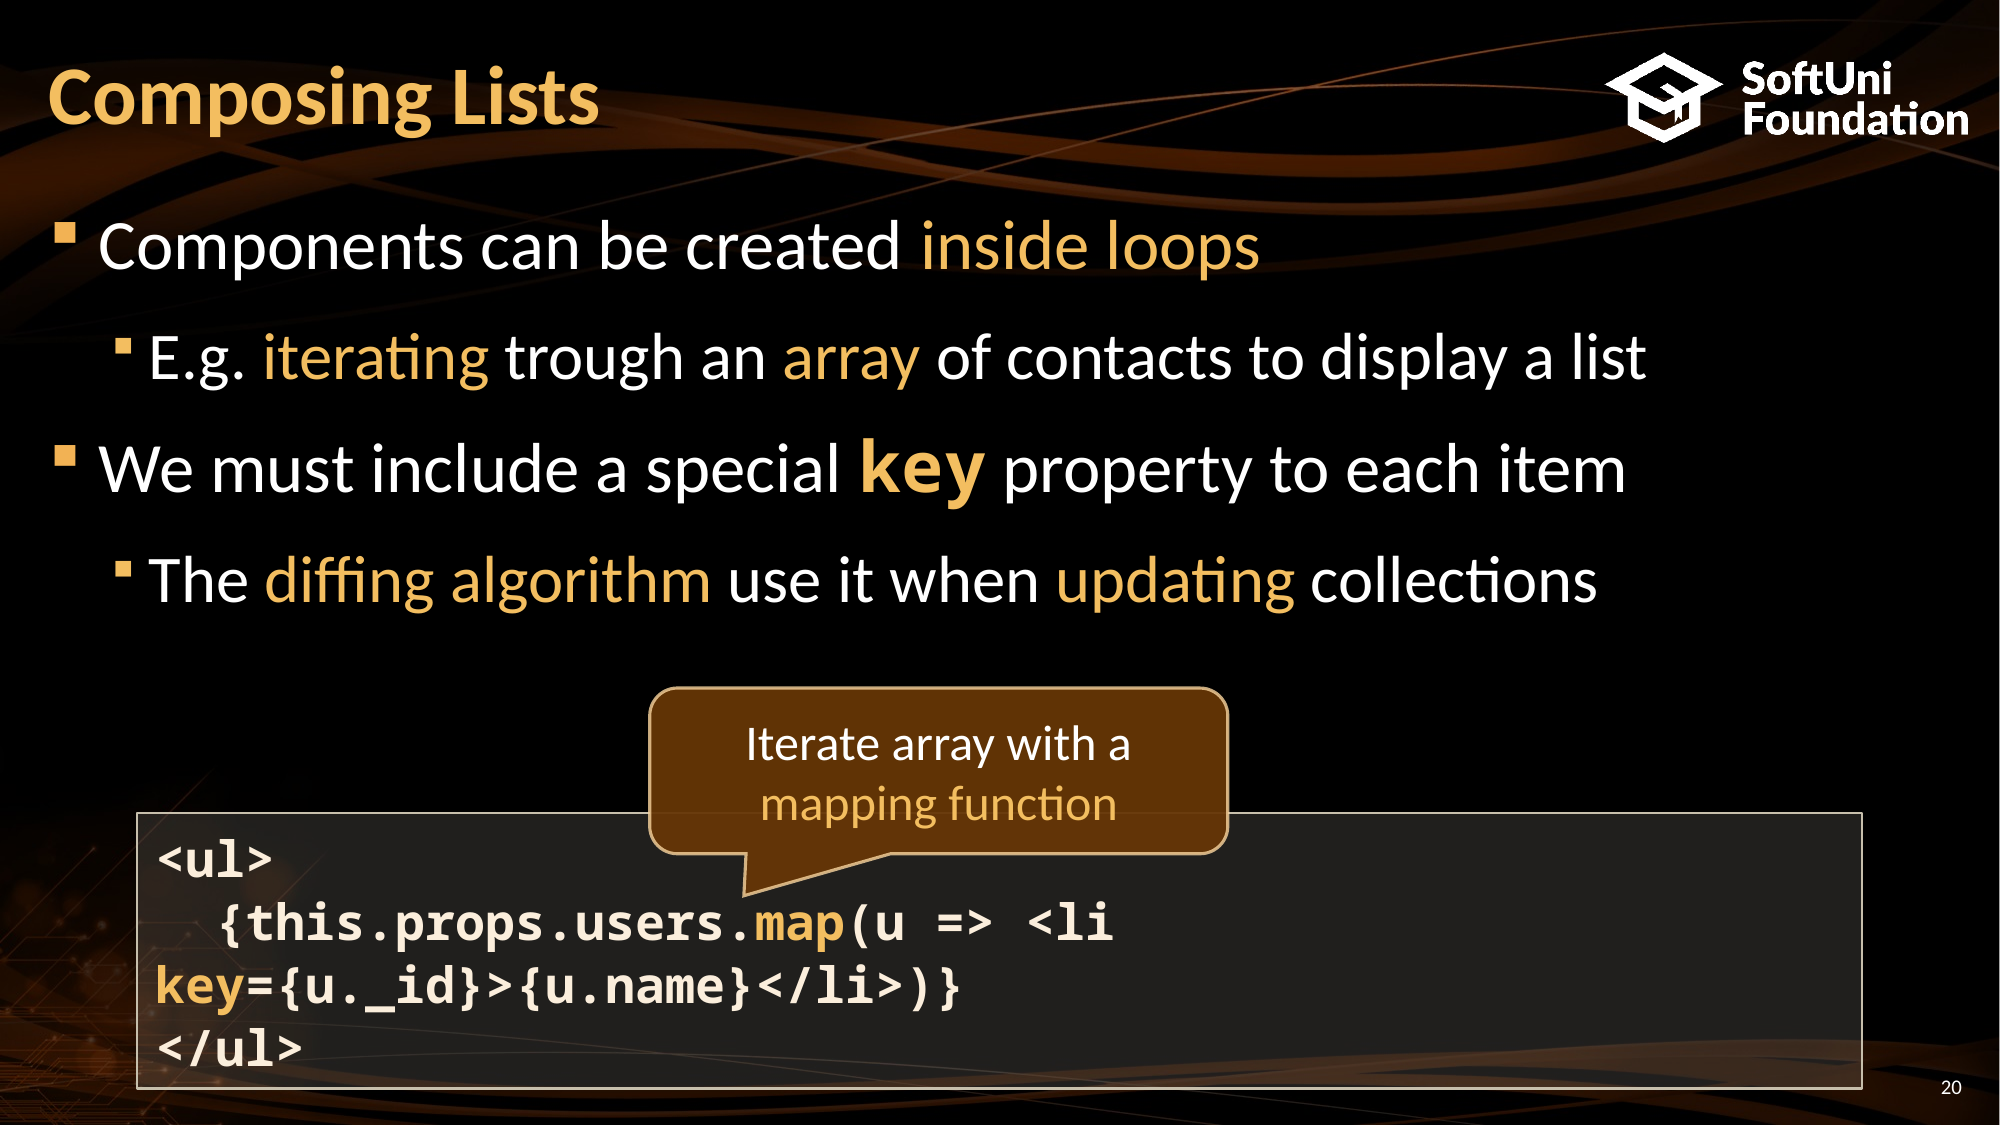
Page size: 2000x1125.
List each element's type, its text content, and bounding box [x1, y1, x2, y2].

text_box <ul> {this.props.users.map(u => <li key={u._id}>{u.name}</li>)} </ul> [137, 813, 1863, 1089]
title Composing Lists [30, 6, 1602, 189]
text_box Iterate array with a mapping function [648, 686, 1229, 898]
list Components can be created inside loops E.g. iterating trough an array of contacts to display a list We must include a special key property to each item The diffing algorithm use it when updating collections [31, 188, 1968, 1103]
picture [0, 0, 2000, 1125]
